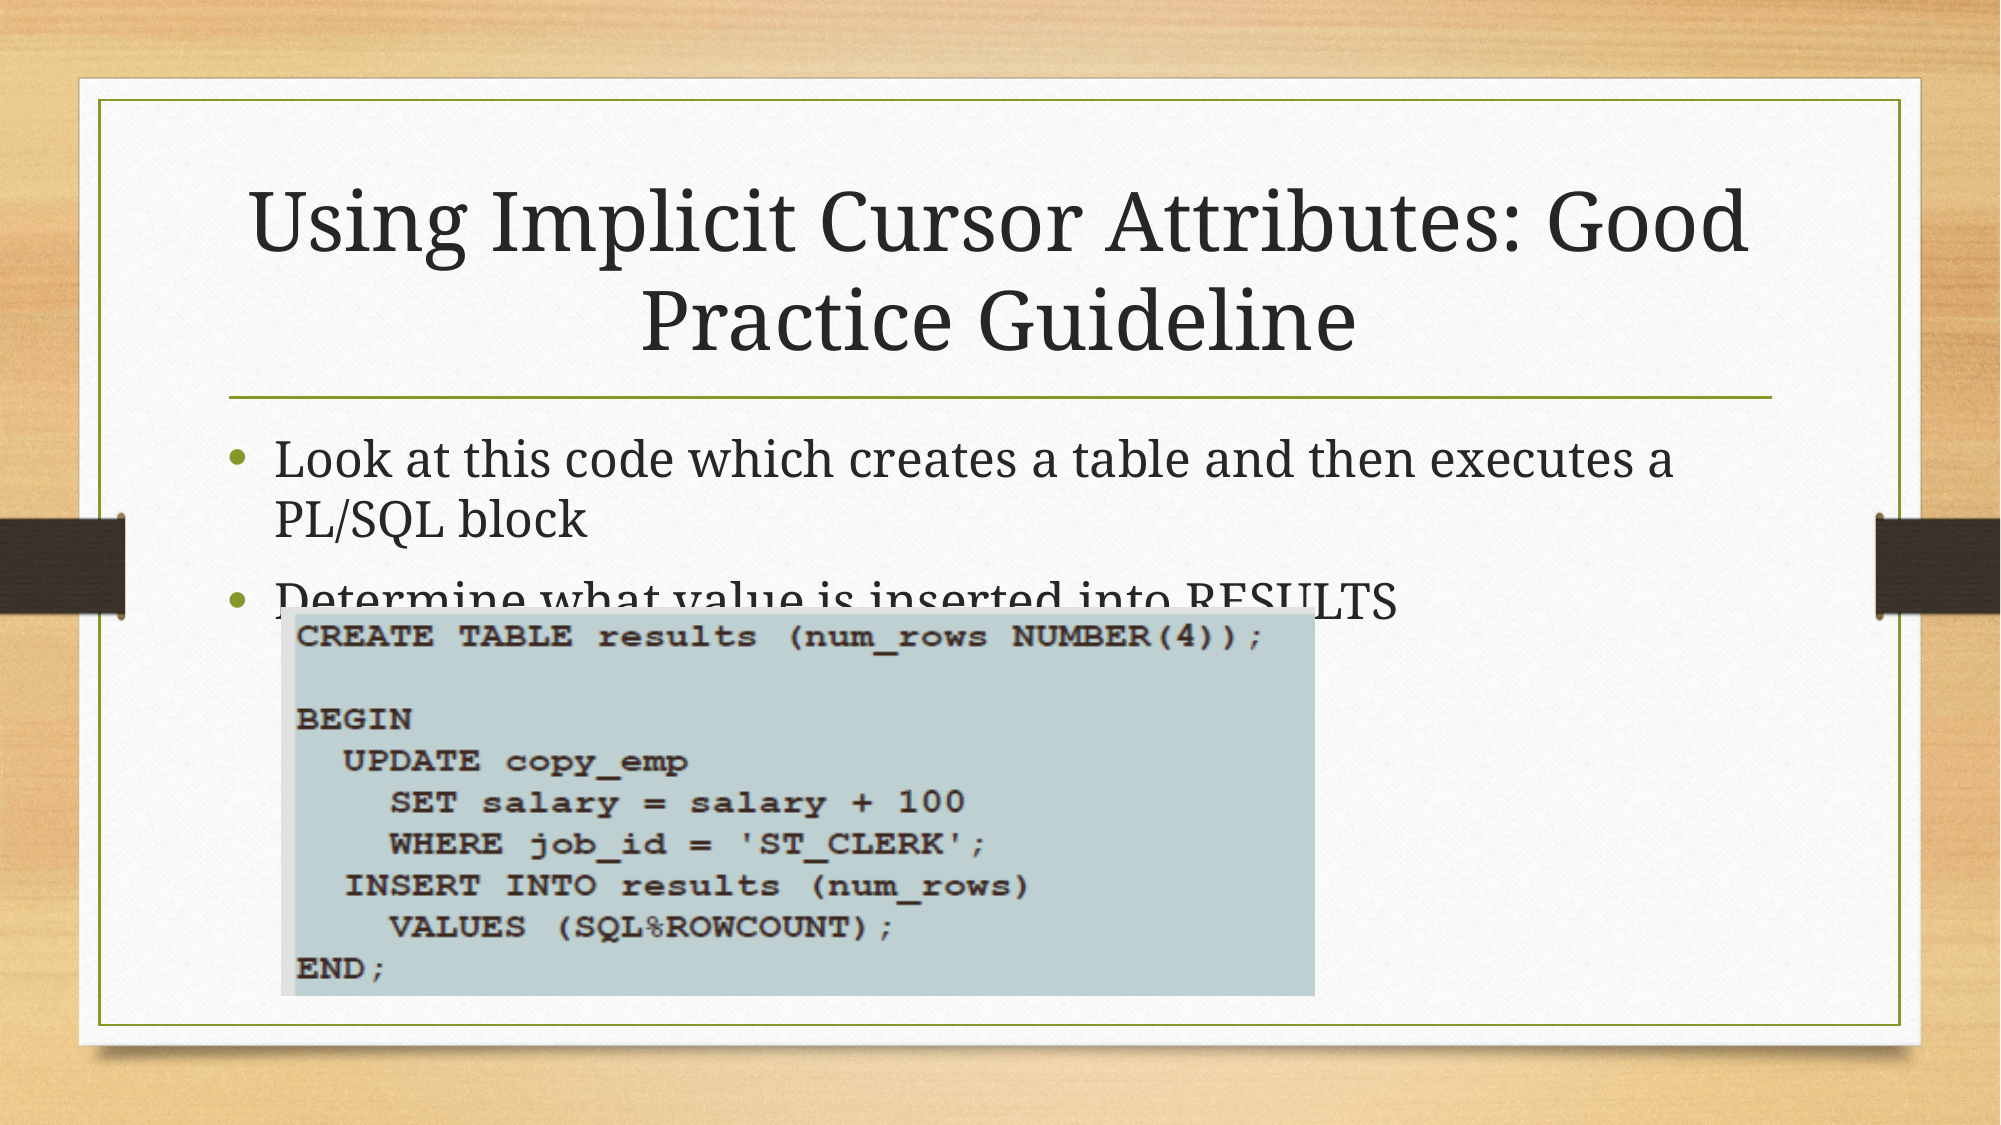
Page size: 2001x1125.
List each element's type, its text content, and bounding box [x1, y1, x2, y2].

picture [0, 0, 2001, 1125]
title Using Implicit Cursor Attributes: Good Practice Guideline [212, 161, 1788, 375]
list Look at this code which creates a table and then executes a PL/SQL block Determine what value is inserted into RESULTS [212, 419, 1788, 964]
